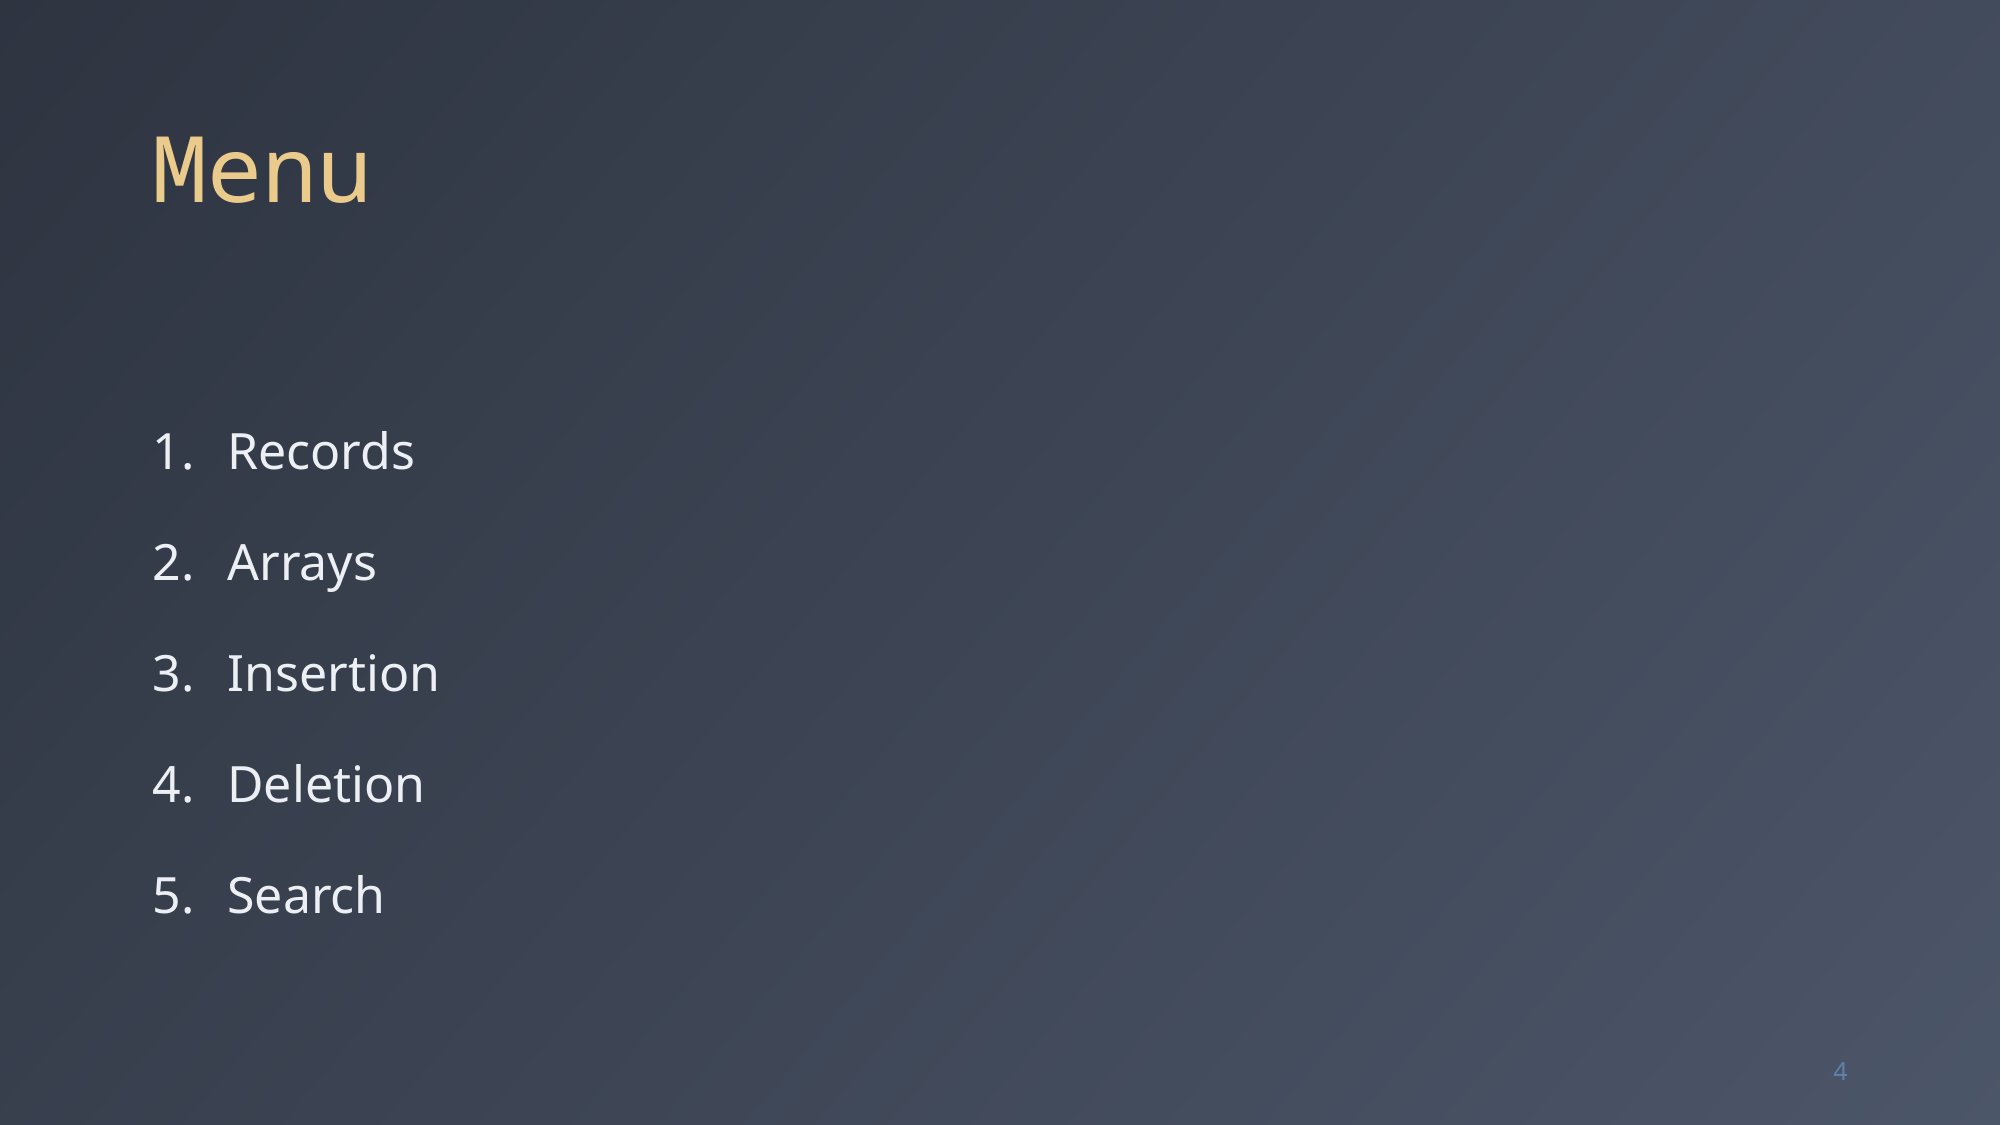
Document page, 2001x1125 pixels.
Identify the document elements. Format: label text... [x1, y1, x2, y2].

list Records Arrays Insertion Deletion Search [137, 299, 1863, 1014]
slide_number 4 [1738, 1042, 1863, 1103]
title Menu [137, 26, 1863, 230]
